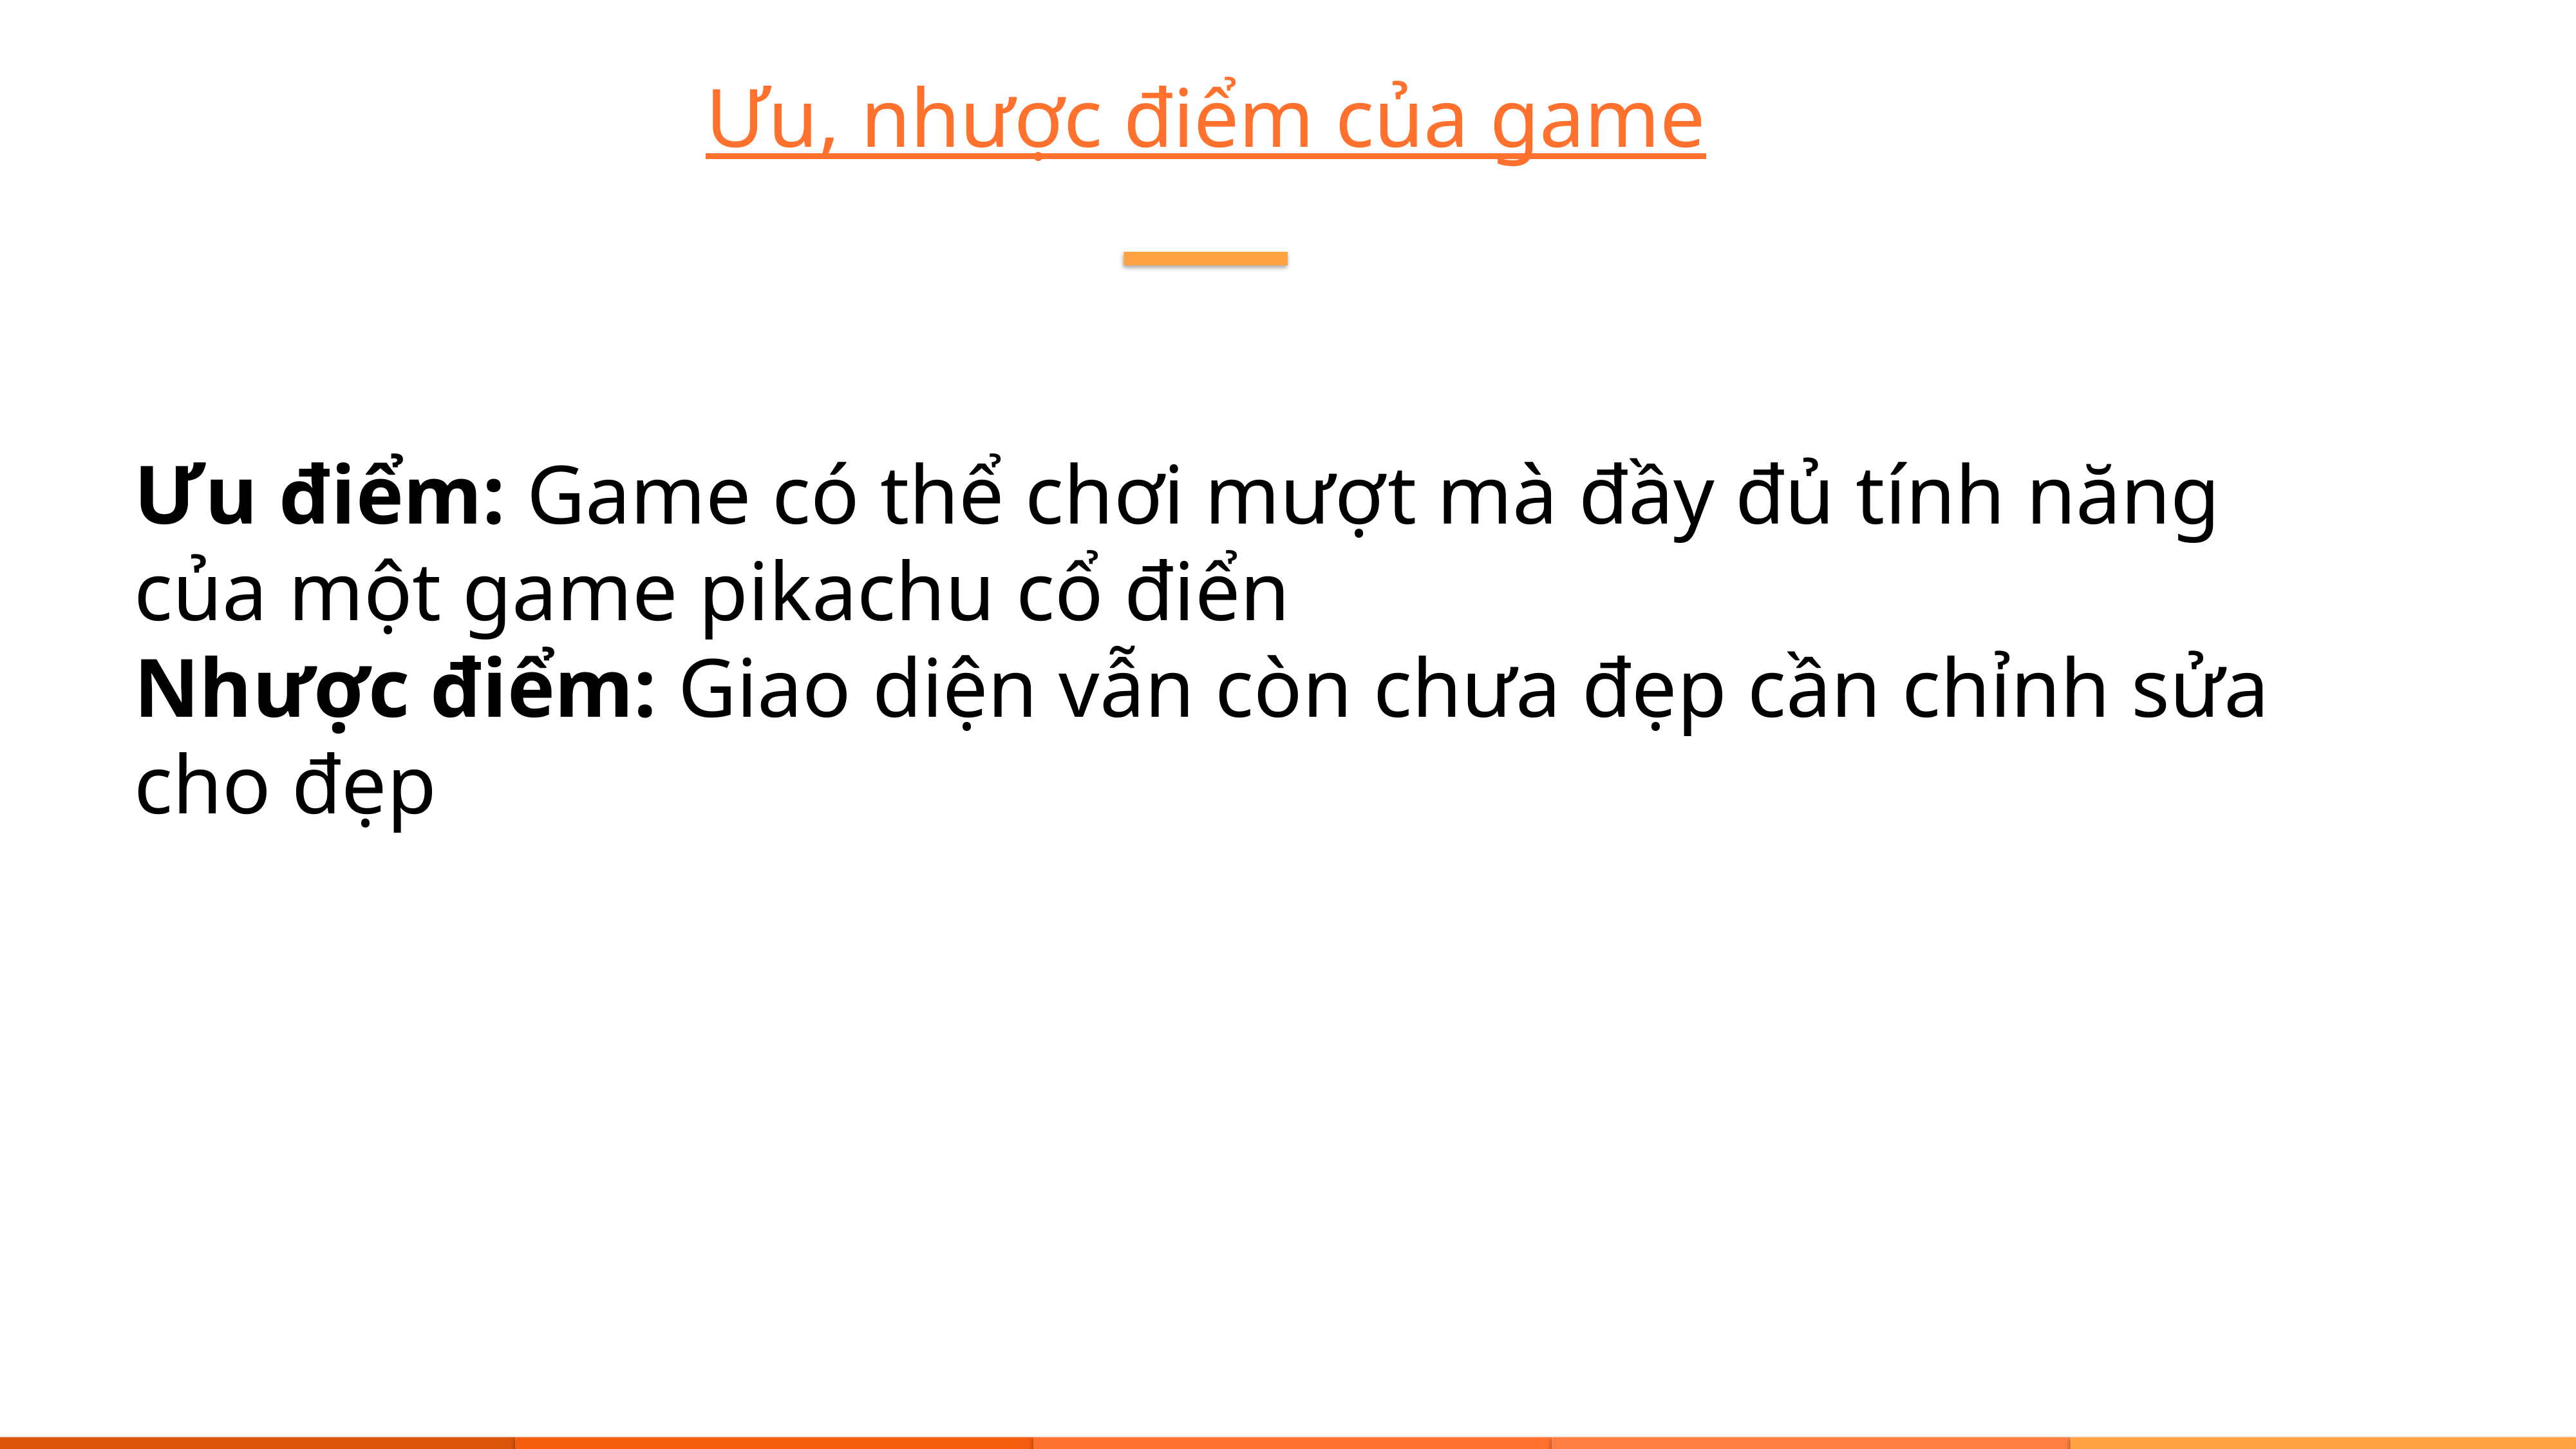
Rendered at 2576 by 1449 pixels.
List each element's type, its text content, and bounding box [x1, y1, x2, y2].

title Ưu, nhược điểm của game [111, 55, 2301, 175]
text_box Ưu điểm: Game có thể chơi mượt mà đầy đủ tính năng của một game pikachu cổ điển Nhược điểm: Giao diện vẫn còn chưa đẹp cần chỉnh sửa cho đẹp [111, 397, 2301, 876]
text_box [1123, 251, 1288, 266]
